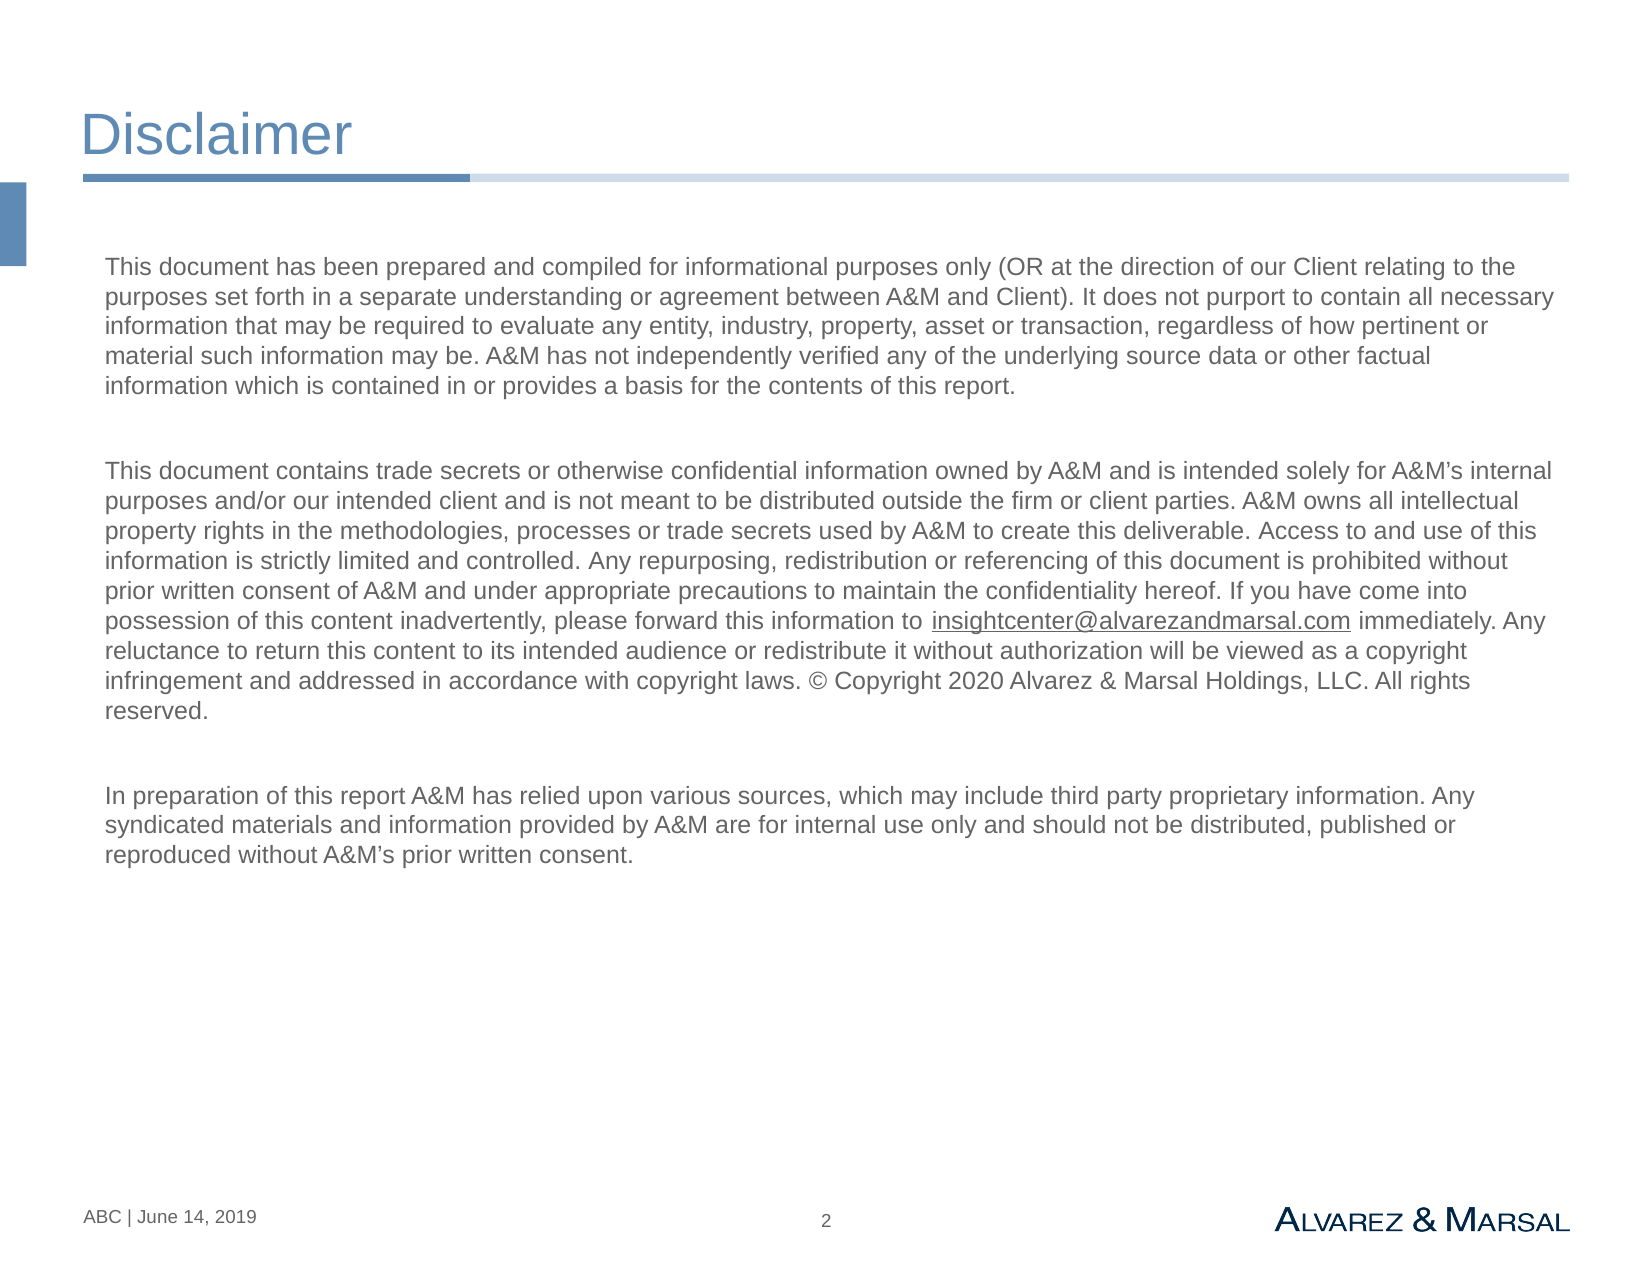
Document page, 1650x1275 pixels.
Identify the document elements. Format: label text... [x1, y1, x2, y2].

title Disclaimer [80, 31, 1570, 166]
picture [1274, 1207, 1570, 1232]
list This document has been prepared and compiled for informational purposes only (OR at the direction of our Client relating to the purposes set forth in a separate understanding or agreement between A&M and Client). It does not purport to contain all necessary information that may be required to evaluate any entity, industry, property, asset or transaction, regardless of how pertinent or material such information may be. A&M has not independently verified any of the underlying source data or other factual information which is contained in or provides a basis for the contents of this report. This document contains trade secrets or otherwise confidential information owned by A&M and is intended solely for A&M’s internal purposes and/or our intended client and is not meant to be distributed outside the firm or client parties. A&M owns all intellectual property rights in the methodologies, processes or trade secrets used by A&M to create this deliverable. Access to and use of this information is strictly limited and controlled. Any repurposing, redistribution or referencing of this document is prohibited without prior written consent of A&M and under appropriate precautions to maintain the confidentiality hereof. If you have come into possession of this content inadvertently, please forward this information to insightcenter@alvarezandmarsal.com immediately. Any reluctance to return this content to its intended audience or redistribute it without authorization will be viewed as a copyright infringement and addressed in accordance with copyright laws. © Copyright 2020 Alvarez & Marsal Holdings, LLC. All rights reserved. In preparation of this report A&M has relied upon various sources, which may include third party proprietary information. Any syndicated materials and information provided by A&M are for internal use only and should not be distributed, published or reproduced without A&M’s prior written consent. [104, 249, 1565, 1020]
